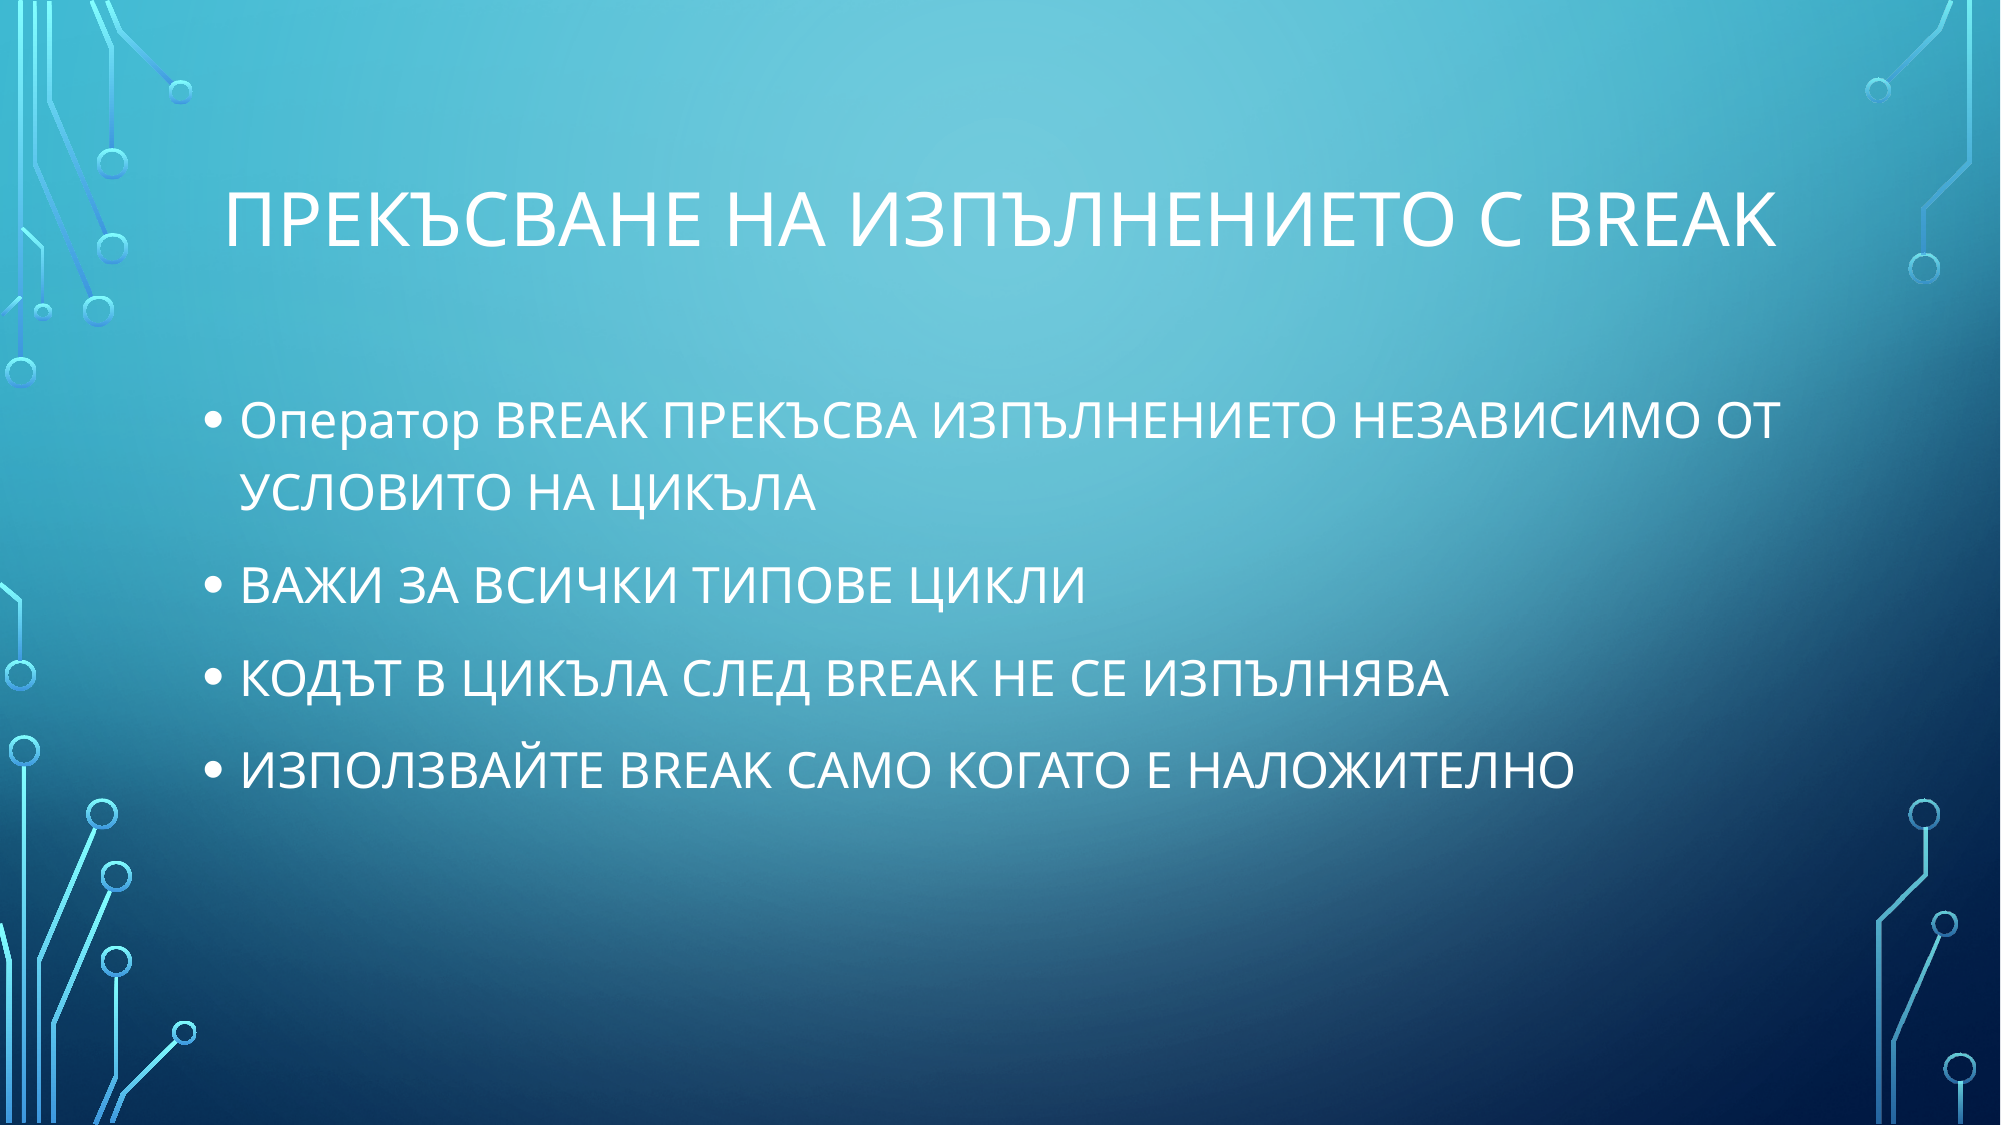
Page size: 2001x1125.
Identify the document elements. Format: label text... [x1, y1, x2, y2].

list Оператор BREAK ПРЕКЪСВА ИЗПЪЛНЕНИЕТО НЕЗАВИСИМО ОТ УСЛОВИТО НА ЦИКЪЛА ВАЖИ ЗА ВСИЧКИ ТИПОВЕ ЦИКЛИ КОДЪТ В ЦИКЪЛА СЛЕД BREAK НЕ СЕ ИЗПЪЛНЯВА ИЗПОЛЗВАЙТЕ BREAK САМО КОГАТО Е НАЛОЖИТЕЛНО [187, 369, 1813, 950]
title ПРЕКЪСВАНЕ НА ИЗПЪЛНЕНИЕТО С BREAK [187, 101, 1813, 344]
